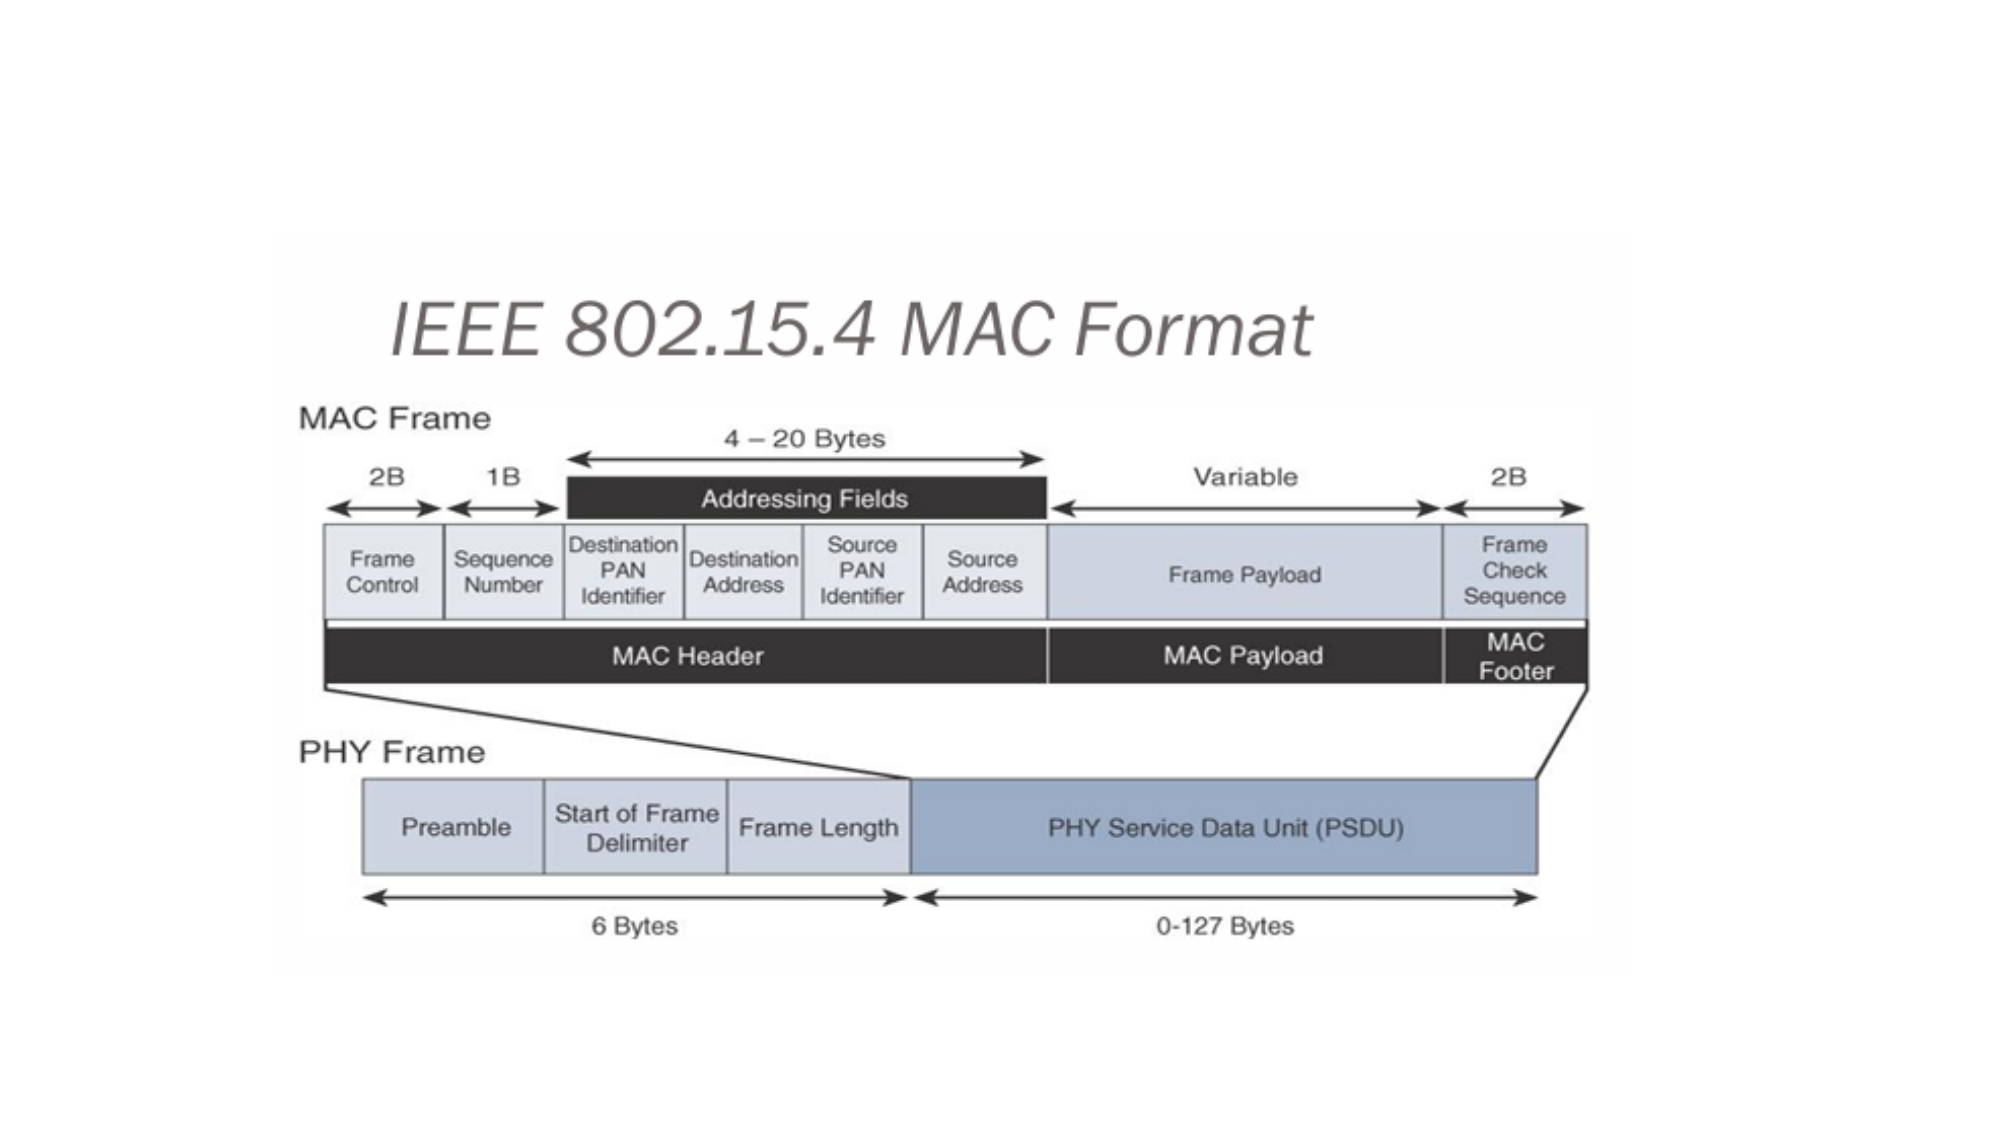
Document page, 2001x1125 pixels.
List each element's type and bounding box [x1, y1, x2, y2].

picture [274, 234, 1631, 974]
